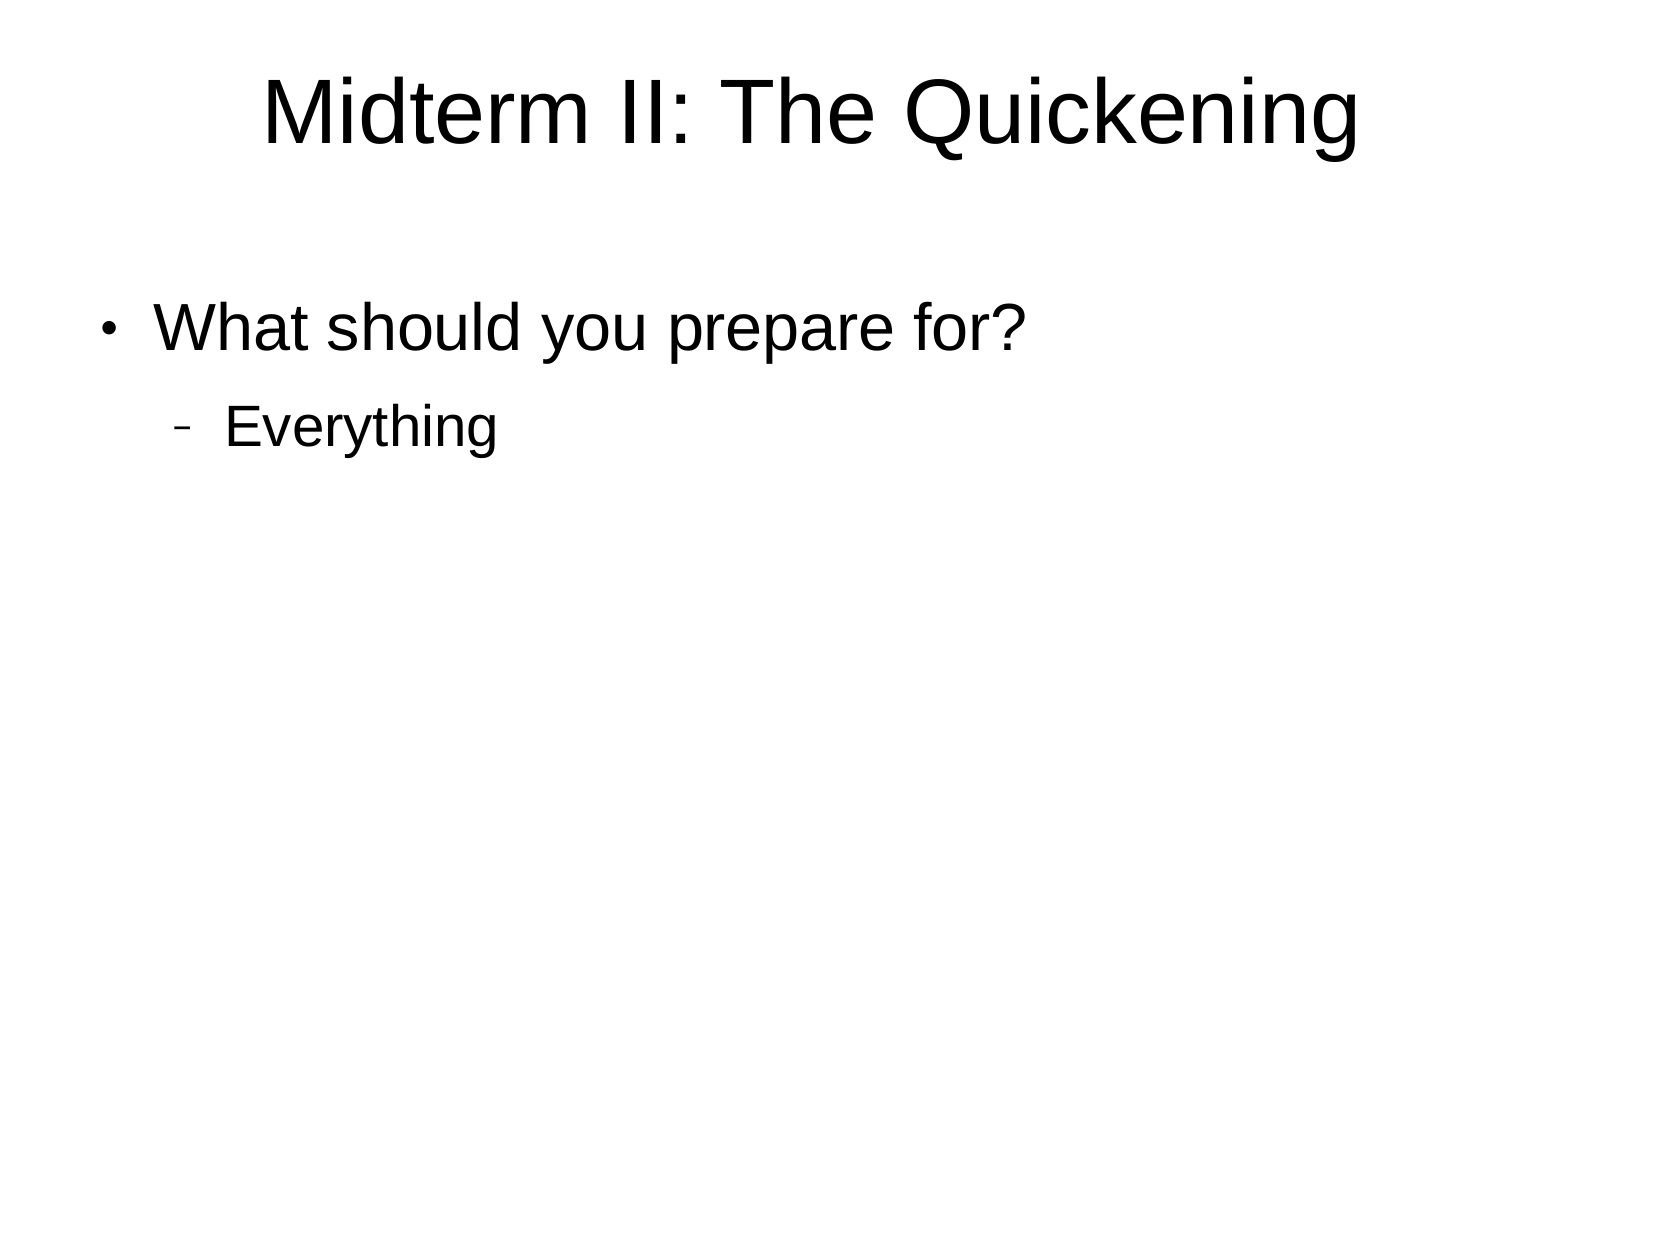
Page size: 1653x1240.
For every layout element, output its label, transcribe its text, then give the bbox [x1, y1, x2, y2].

title Midterm II: The Quickening [173, 51, 1479, 259]
text_box ● [98, 307, 127, 343]
text_box What should you prepare for? [151, 283, 1033, 364]
text_box Everything [222, 388, 502, 459]
text_box – [169, 396, 196, 449]
